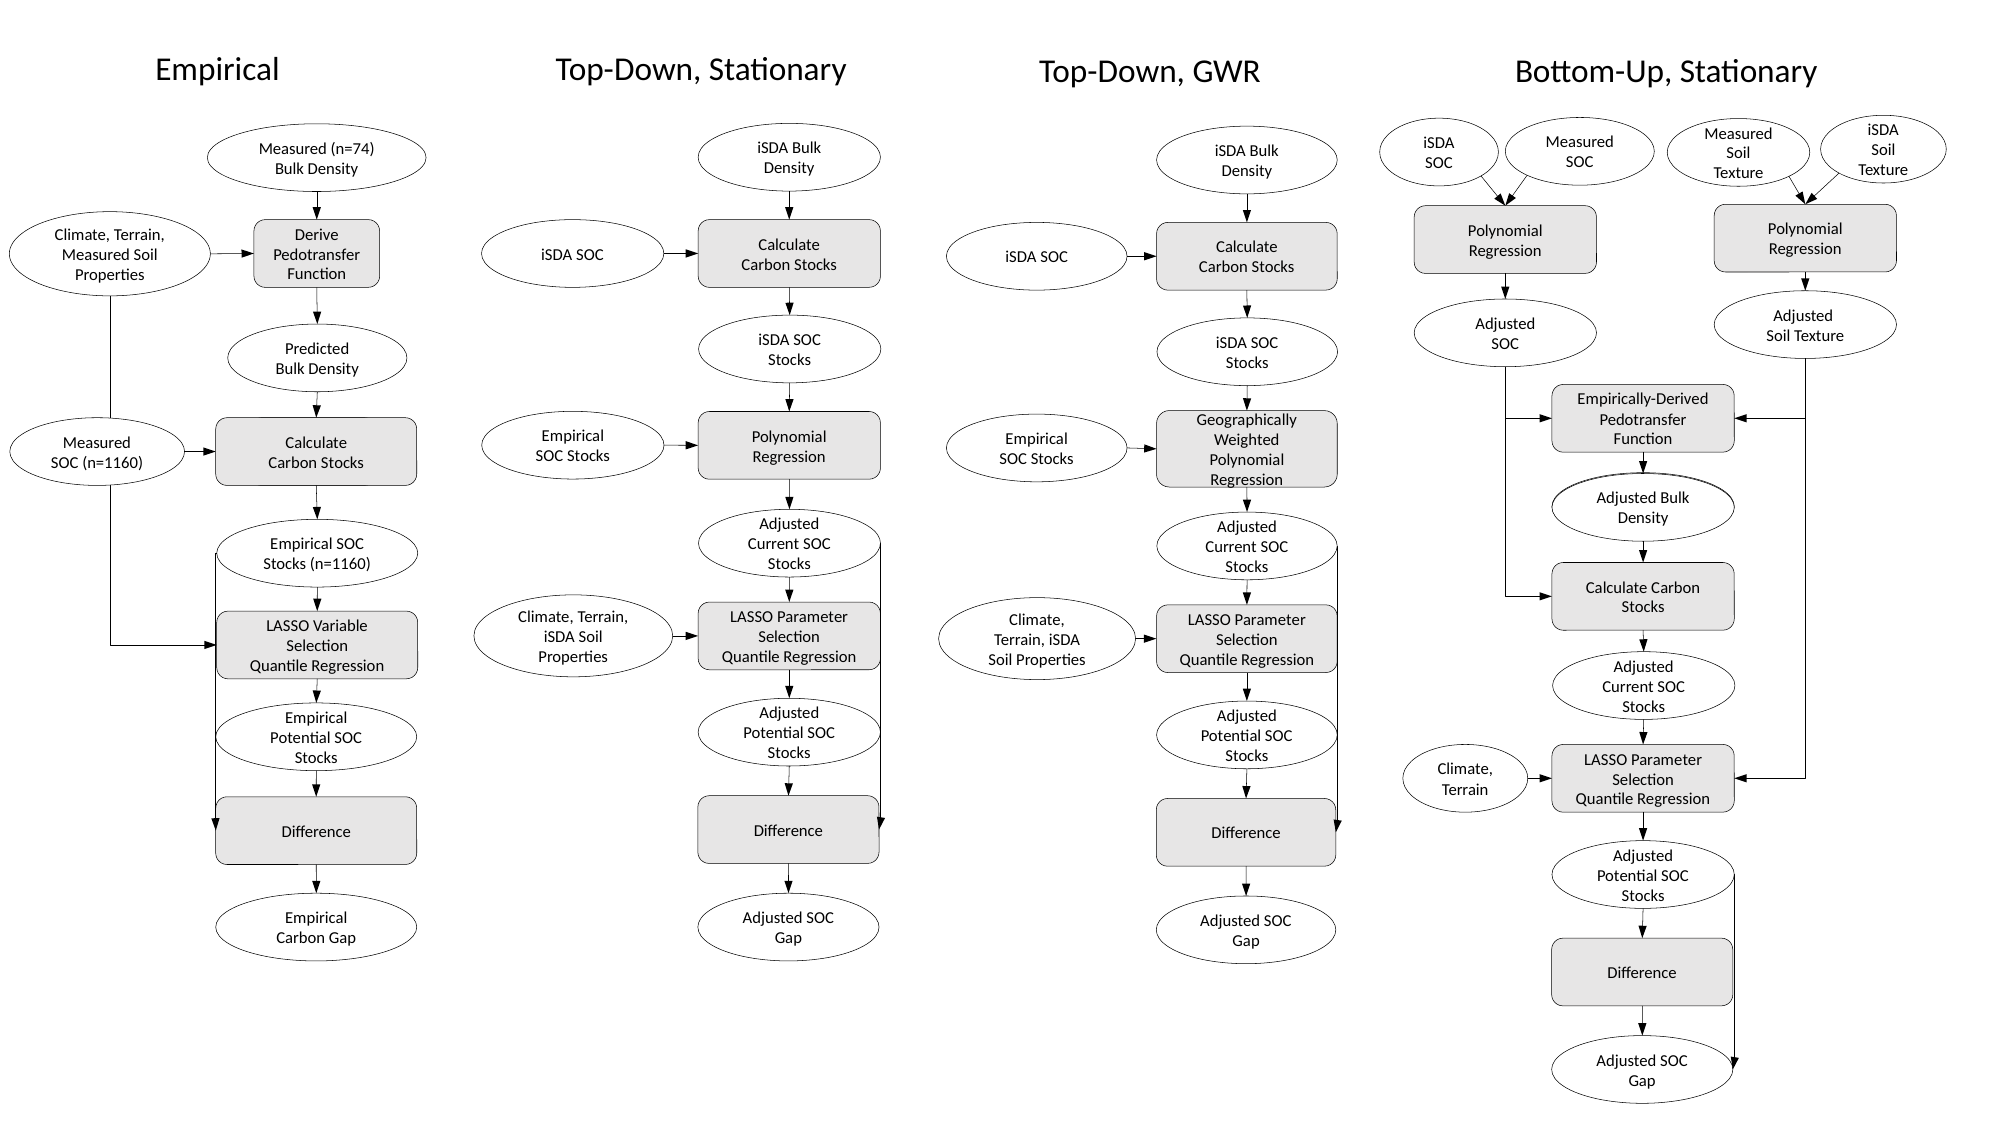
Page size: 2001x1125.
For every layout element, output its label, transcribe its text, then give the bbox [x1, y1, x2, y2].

text_box Adjusted Current SOC Stocks [697, 508, 882, 579]
text_box Adjusted Current SOC Stocks [1155, 511, 1339, 581]
text_box LASSO Parameter Selection Quantile Regression [1155, 603, 1335, 674]
text_box Climate, Terrain, Measured Soil Properties [8, 210, 212, 297]
text_box LASSO Parameter Selection Quantile Regression [1550, 743, 1736, 814]
text_box Calculate Carbon Stocks [697, 218, 882, 289]
text_box Calculate Carbon Stocks [1155, 221, 1339, 292]
text_box iSDA SOC [480, 218, 665, 289]
text_box Adjusted Potential SOC Stocks [1550, 839, 1736, 910]
text_box Difference [1550, 937, 1732, 1007]
text_box Adjusted SOC Gap [1155, 894, 1337, 965]
text_box Calculate Carbon Stocks [338, 416, 418, 487]
text_box Empirical SOC Stocks [945, 413, 1128, 483]
text_box Bottom-Up, Stationary [1386, 41, 1947, 97]
text_box Empirical Potential SOC Stocks [217, 701, 418, 772]
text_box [1788, 176, 1805, 205]
text_box Adjusted Soil Texture [1713, 289, 1898, 360]
text_box iSDA SOC [945, 221, 1129, 292]
text_box iSDA Bulk Density [1155, 125, 1339, 195]
text_box iSDA SOC Stocks [1155, 316, 1339, 387]
text_box Polynomial Regression [1713, 203, 1898, 274]
text_box Calculate Carbon Stocks [1550, 562, 1736, 632]
text_box Difference [1155, 797, 1337, 868]
text_box Adjusted SOC Gap [1550, 1034, 1734, 1105]
text_box iSDA SOC Stocks [697, 314, 882, 384]
text_box iSDA Bulk Density [697, 122, 882, 193]
text_box Empirical SOC Stocks (n=1160) [215, 519, 419, 589]
text_box Adjusted Current SOC Stocks [1551, 650, 1736, 721]
text_box Measured SOC [1504, 116, 1656, 187]
text_box LASSO Variable Selection Quantile Regression [217, 610, 419, 680]
text_box Polynomial Regression [697, 410, 882, 481]
text_box Geographically Weighted Polynomial Regression [1155, 409, 1339, 489]
text_box Climate, Terrain [1401, 743, 1529, 814]
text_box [1413, 458, 1644, 505]
text_box Adjusted SOC [1413, 297, 1598, 368]
text_box Climate, Terrain, iSDA Soil Properties [937, 596, 1137, 681]
text_box iSDA SOC [1378, 117, 1500, 187]
text_box Difference [696, 794, 881, 865]
text_box Measured (n=74) Bulk Density [206, 122, 428, 193]
text_box Difference [214, 795, 418, 866]
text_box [1559, 532, 1980, 604]
text_box Empirical Carbon Gap [214, 892, 418, 962]
text_box Predicted Bulk Density [226, 323, 408, 393]
text_box Derive Pedotransfer Function [252, 218, 381, 289]
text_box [1739, 352, 1800, 424]
text_box Adjusted SOC Gap [696, 892, 881, 962]
text_box Polynomial Regression [1413, 204, 1598, 275]
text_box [1502, 369, 1555, 416]
text_box Top-Down, GWR [938, 41, 1362, 97]
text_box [0, 416, 338, 524]
text_box iSDA Soil Texture [1819, 114, 1948, 185]
text_box Adjusted Potential SOC Stocks [697, 697, 879, 768]
text_box Measured Soil Texture [1666, 117, 1811, 188]
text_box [1805, 172, 1839, 205]
text_box LASSO Parameter Selection Quantile Regression [697, 601, 879, 671]
text_box Empirically-Derived Pedotransfer Function [1550, 383, 1736, 454]
text_box Adjusted Bulk Density [1550, 472, 1736, 532]
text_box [1481, 175, 1506, 206]
text_box Empirical SOC Stocks [480, 410, 665, 481]
text_box Adjusted Potential SOC Stocks [1155, 700, 1335, 770]
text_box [1506, 175, 1528, 206]
text_box Climate, Terrain, iSDA Soil Properties [472, 593, 674, 678]
text_box Top-Down, Stationary [481, 39, 921, 95]
text_box Empirical [9, 39, 427, 95]
